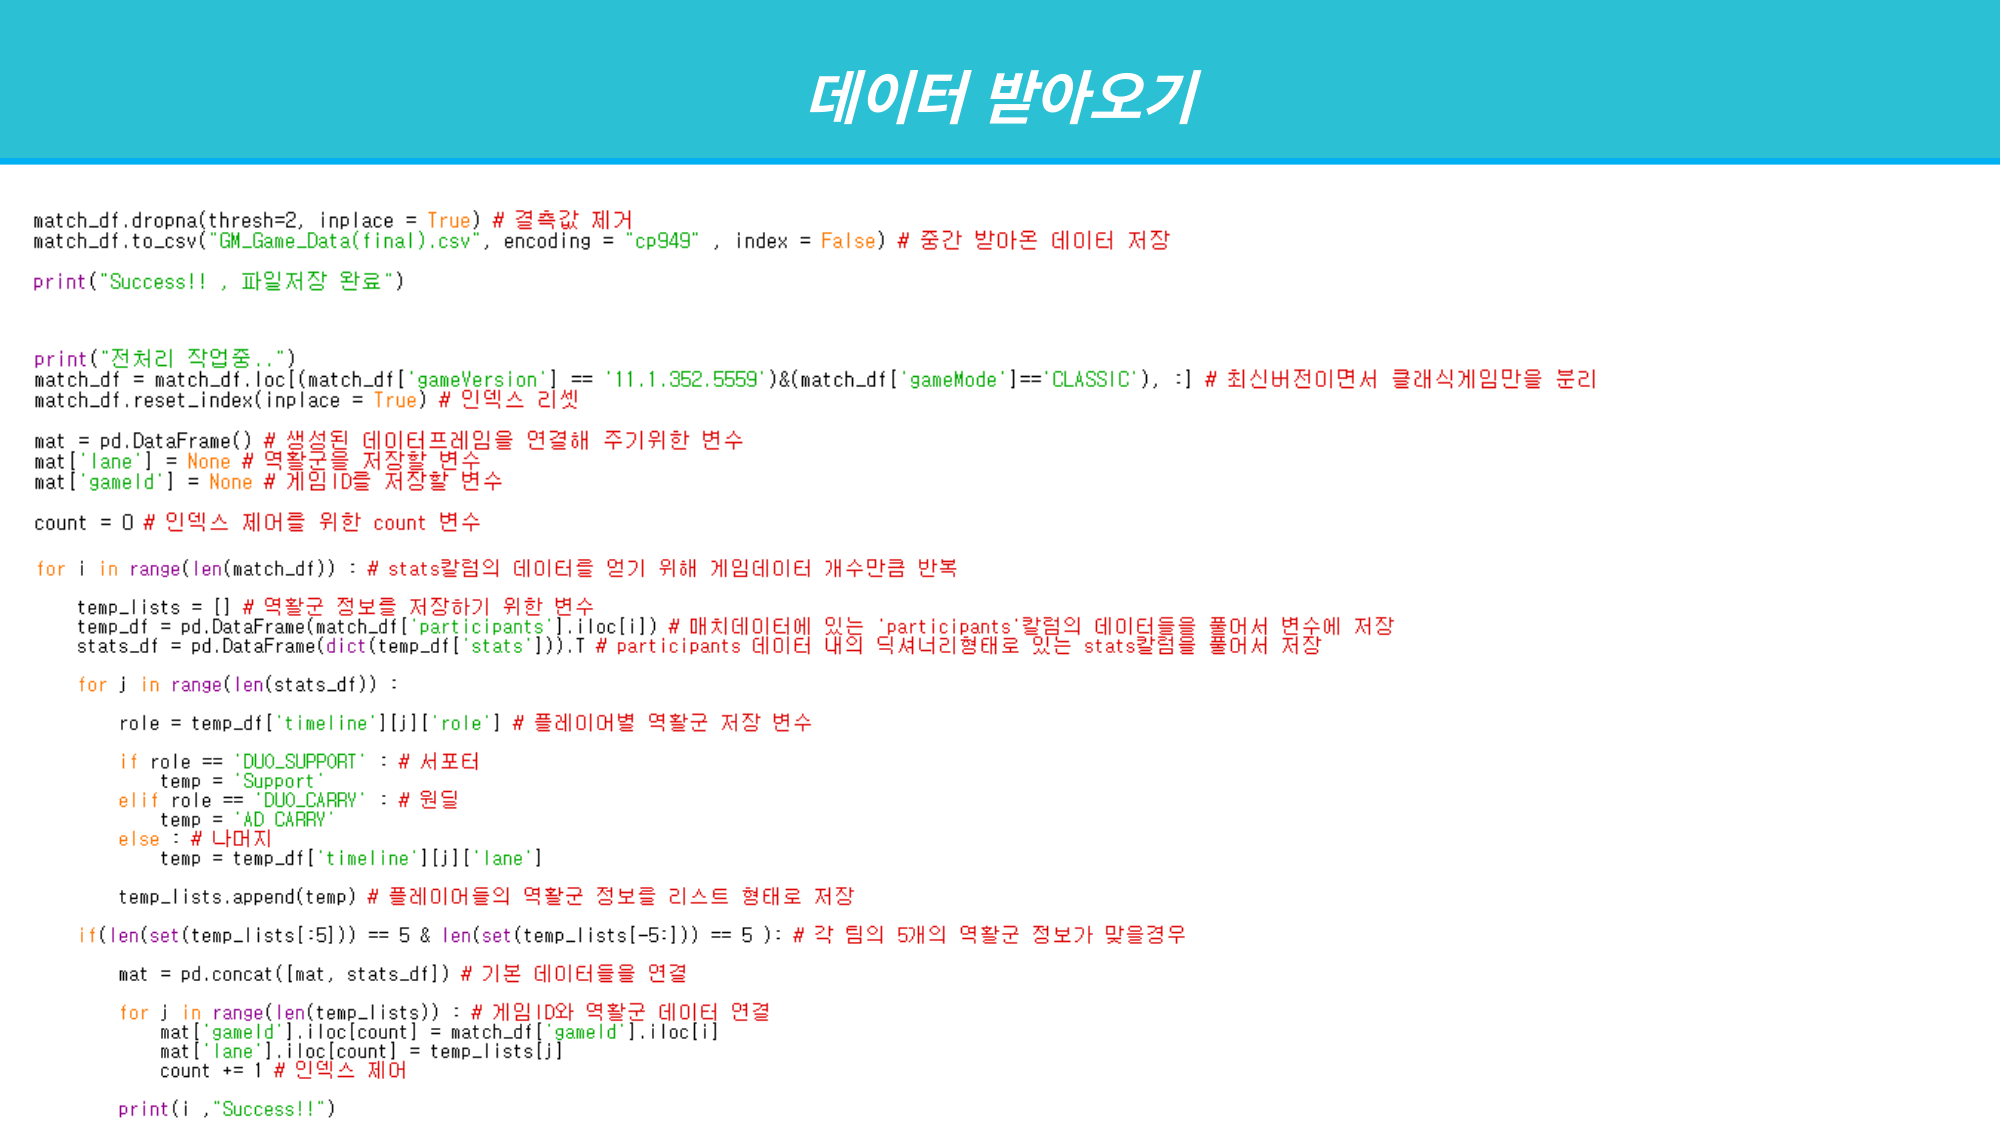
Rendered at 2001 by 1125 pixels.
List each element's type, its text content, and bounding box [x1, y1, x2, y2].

text_box 데이터 받아오기 [0, 0, 2000, 159]
picture [28, 343, 1601, 549]
picture [31, 555, 1403, 1125]
picture [30, 209, 1181, 308]
